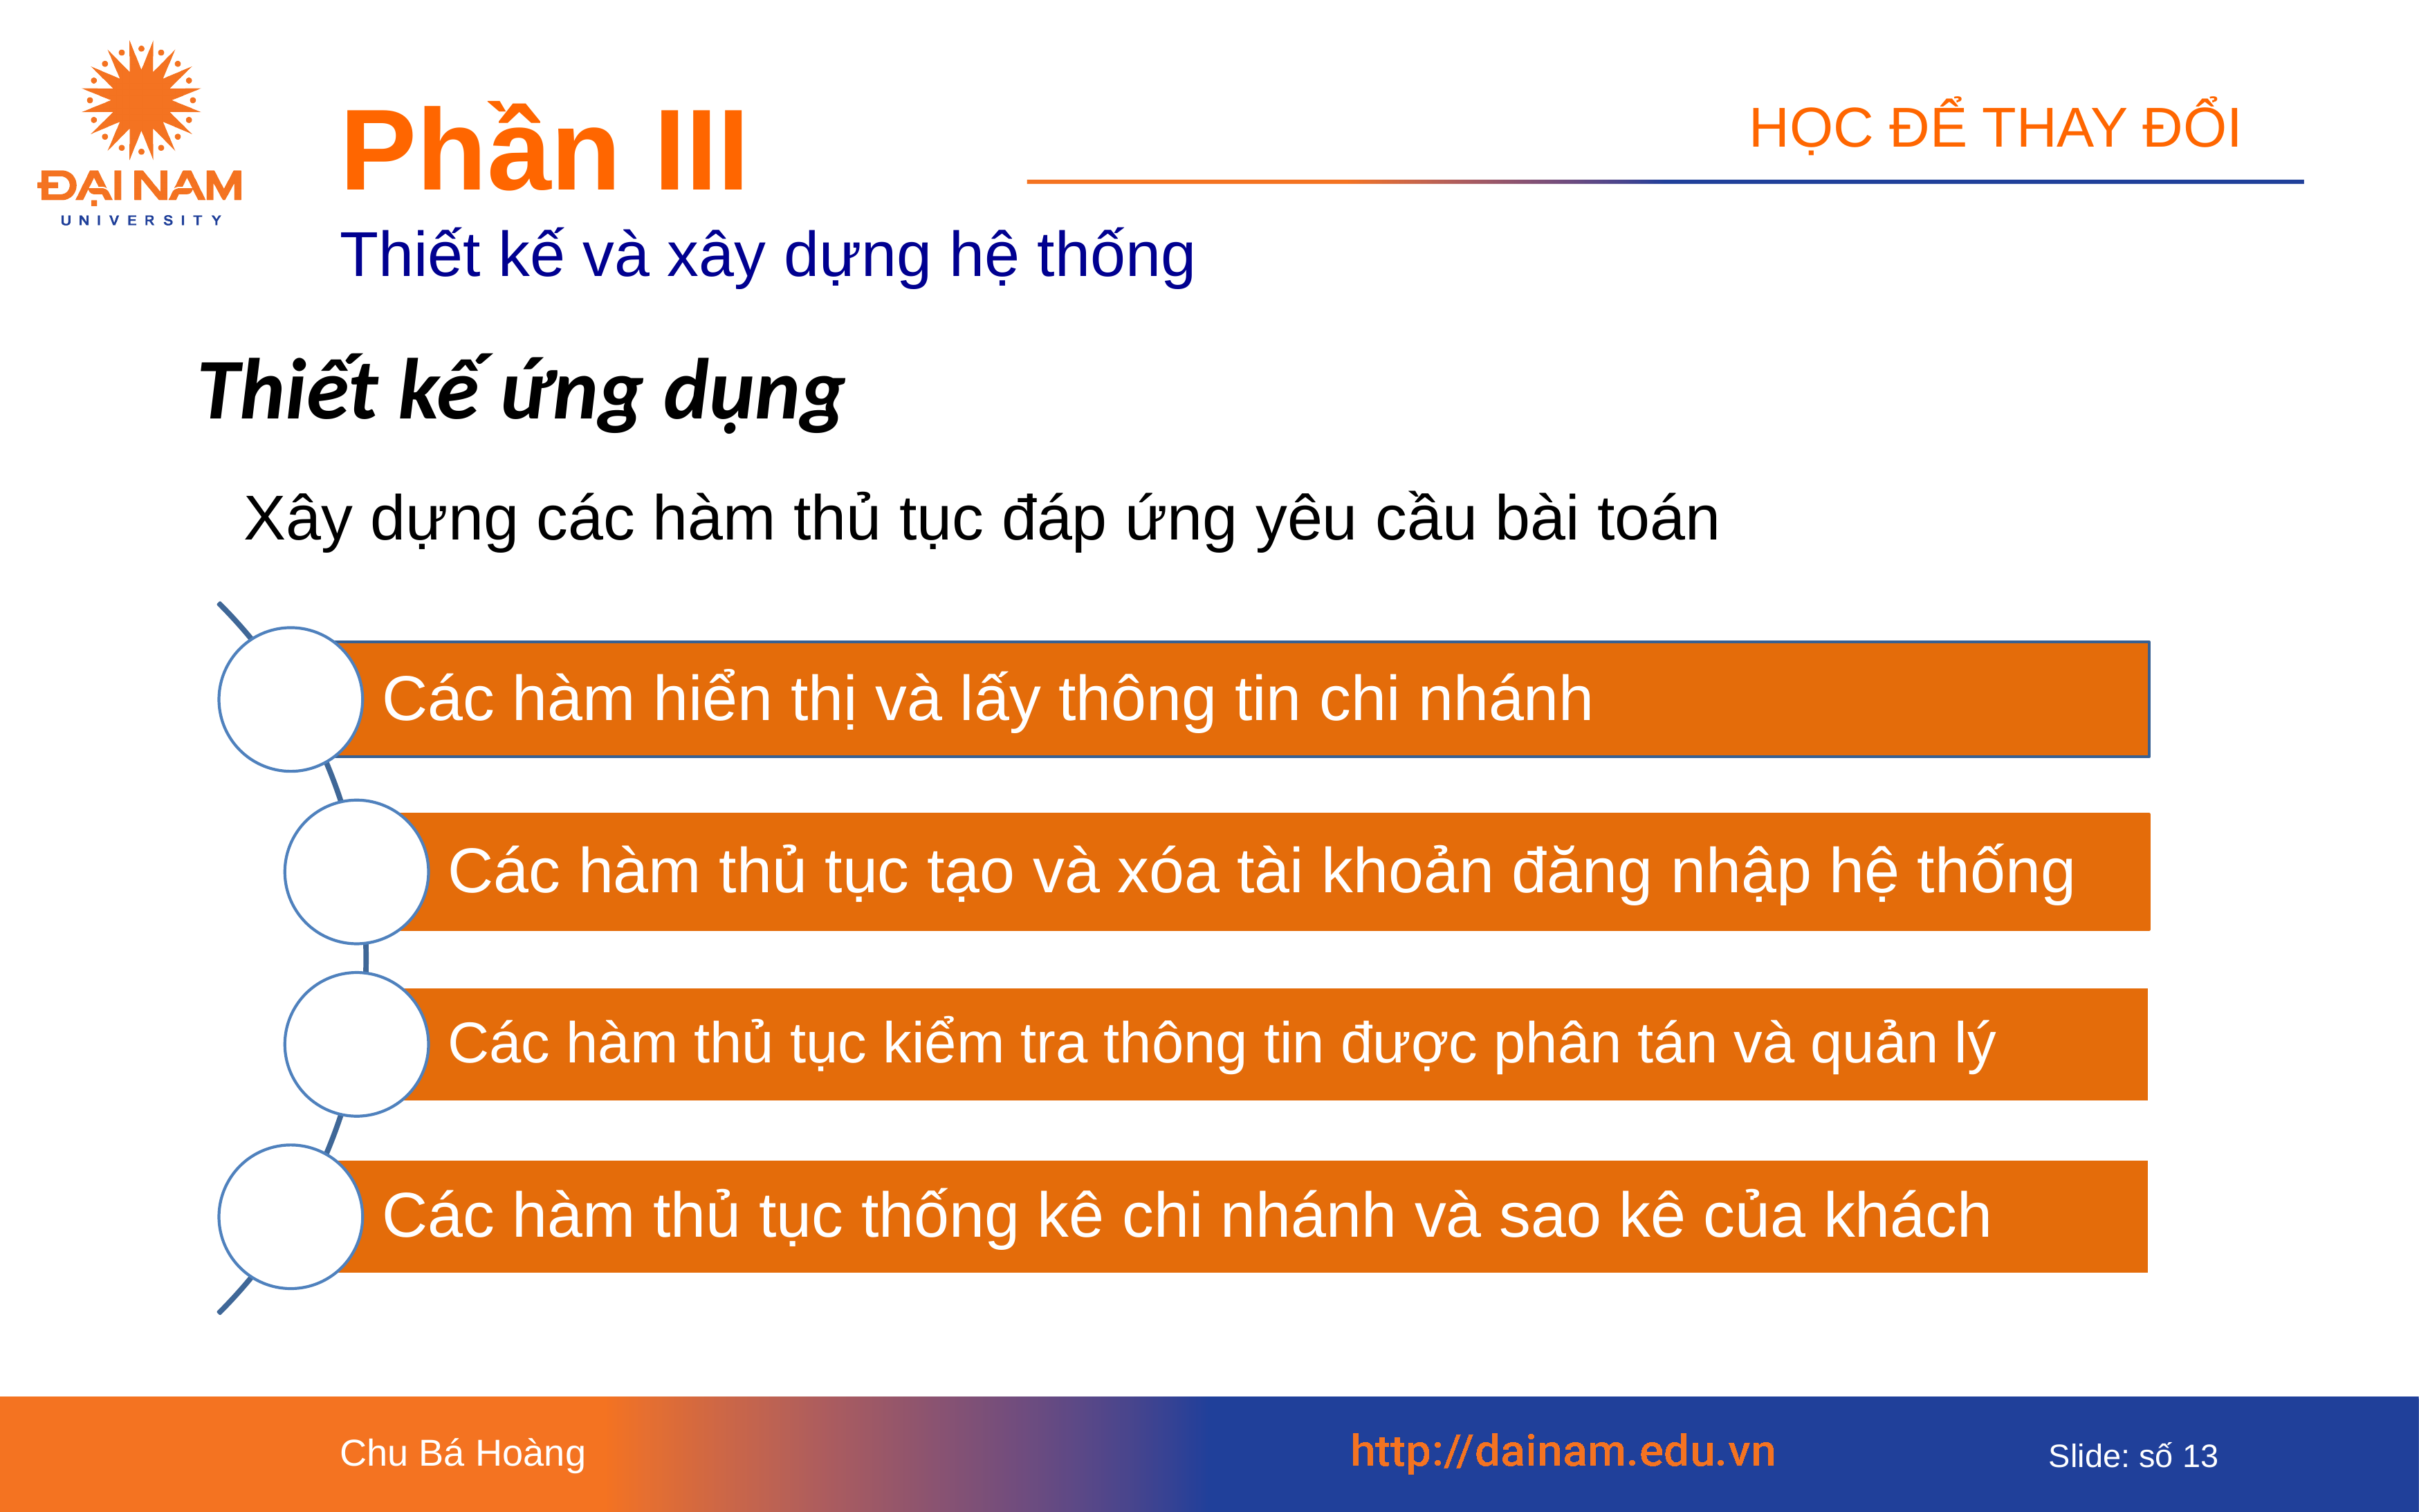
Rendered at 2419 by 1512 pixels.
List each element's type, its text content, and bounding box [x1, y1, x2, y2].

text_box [206, 584, 2160, 1332]
picture [0, 1396, 2419, 1512]
text_box Thiết kế ứng dụng [187, 326, 1597, 441]
text_box Phần III Thiết kế và xây dựng hệ thống [329, 69, 1263, 295]
text_box Xây dựng các hàm thủ tục đáp ứng yêu cầu bài toán [233, 471, 2253, 558]
picture [1026, 179, 2304, 184]
picture [37, 40, 241, 225]
text_box HỌC ĐỂ THAY ĐỔI [1320, 85, 2254, 163]
